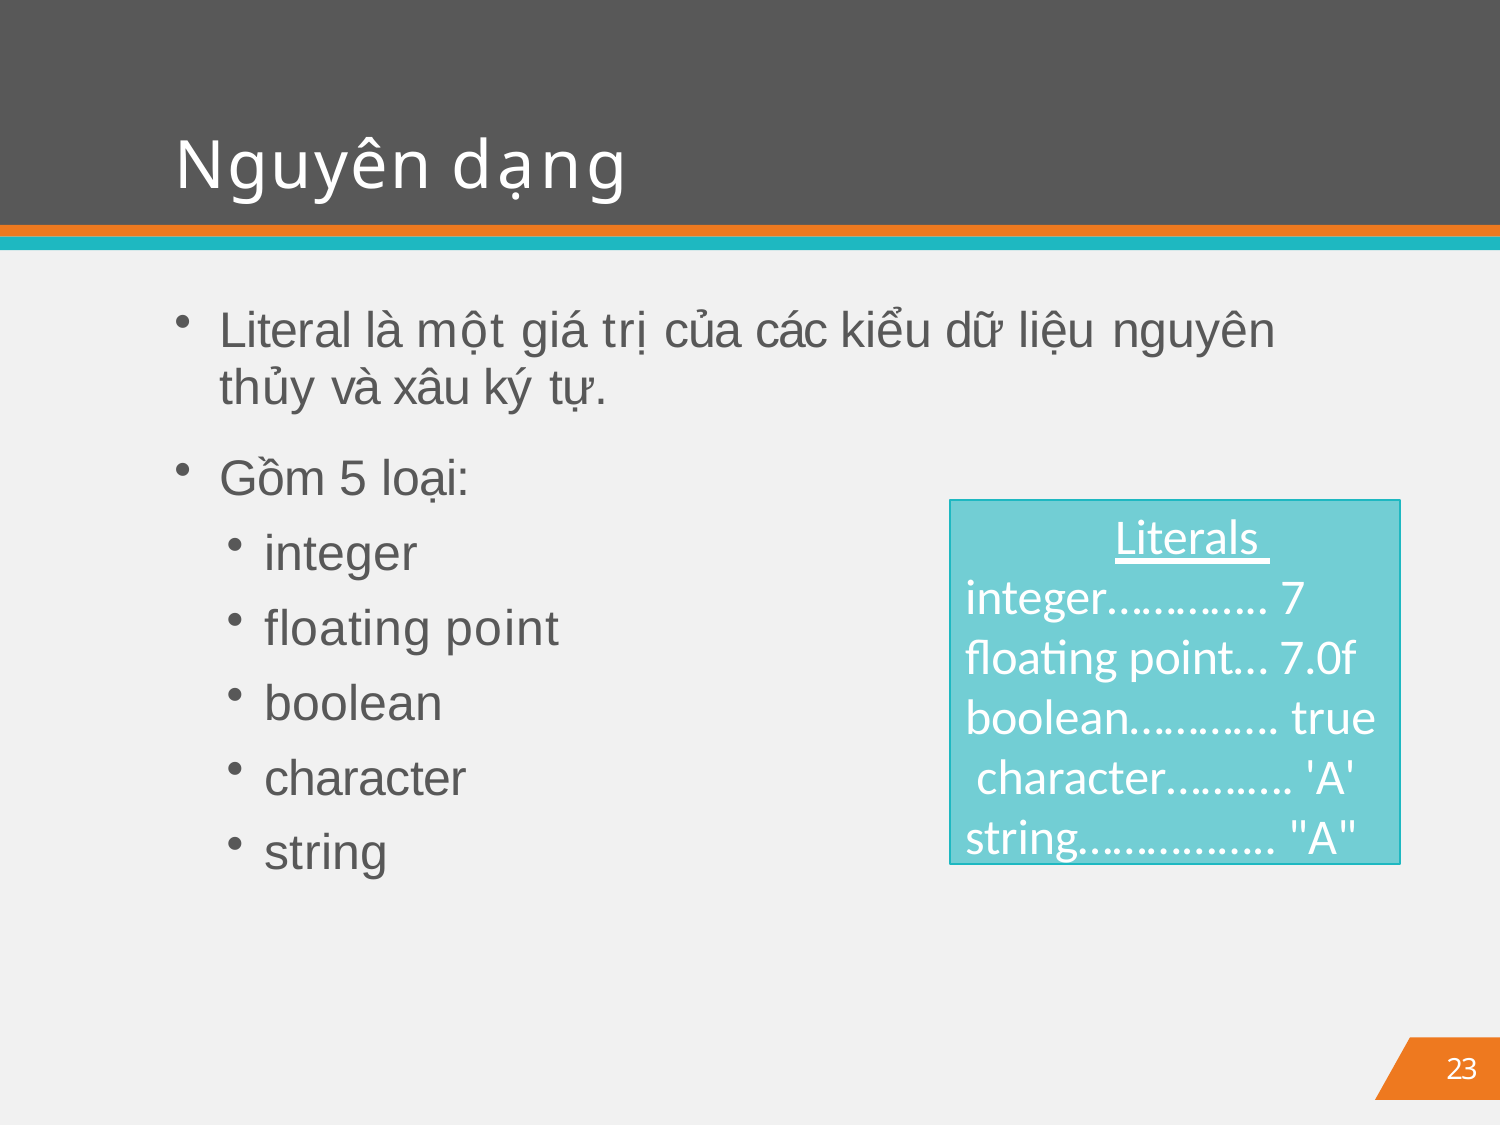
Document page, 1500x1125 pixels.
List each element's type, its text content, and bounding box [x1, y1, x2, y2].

text_box Literals integer………….. 7 floating point… 7.0f boolean…………. true character…….…. 'A' string………...….. "A" [949, 499, 1400, 865]
text_box Gồm 5 loại: integer floating point boolean character string [172, 429, 566, 880]
title Nguyên dạng [172, 119, 650, 298]
text_box Literal là một giá trị của các kiểu dữ liệu nguyên thủy và xâu ký tự. [172, 298, 1276, 415]
slide_number 23 [1440, 1049, 1485, 1125]
